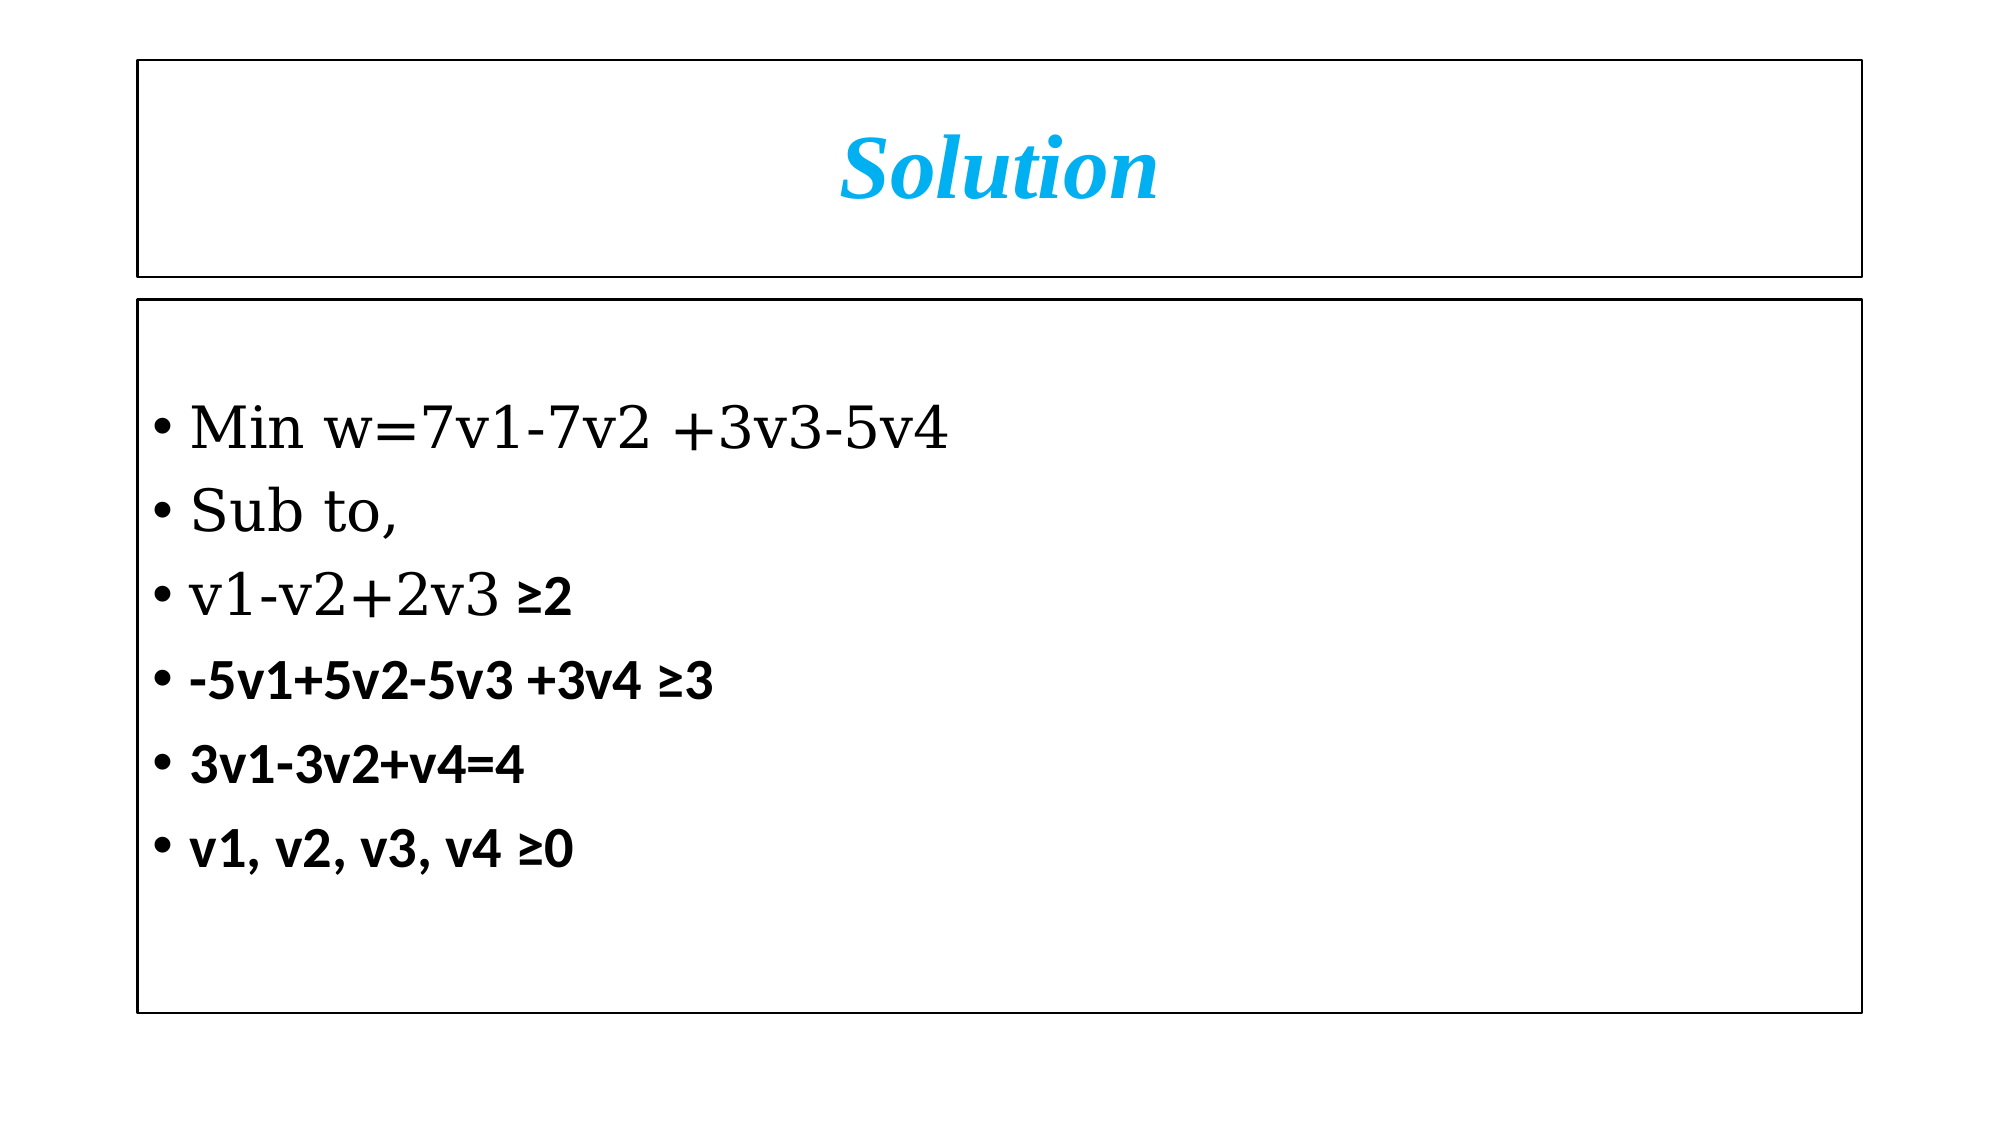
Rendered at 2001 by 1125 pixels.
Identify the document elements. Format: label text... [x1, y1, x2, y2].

title Solution [137, 59, 1863, 278]
list Min w=7v1-7v2 +3v3-5v4 Sub to, v1-v2+2v3 ≥2 -5v1+5v2-5v3 +3v4 ≥3 3v1-3v2+v4=4 v1, v2, v3, v4 ≥0 [137, 299, 1863, 1014]
